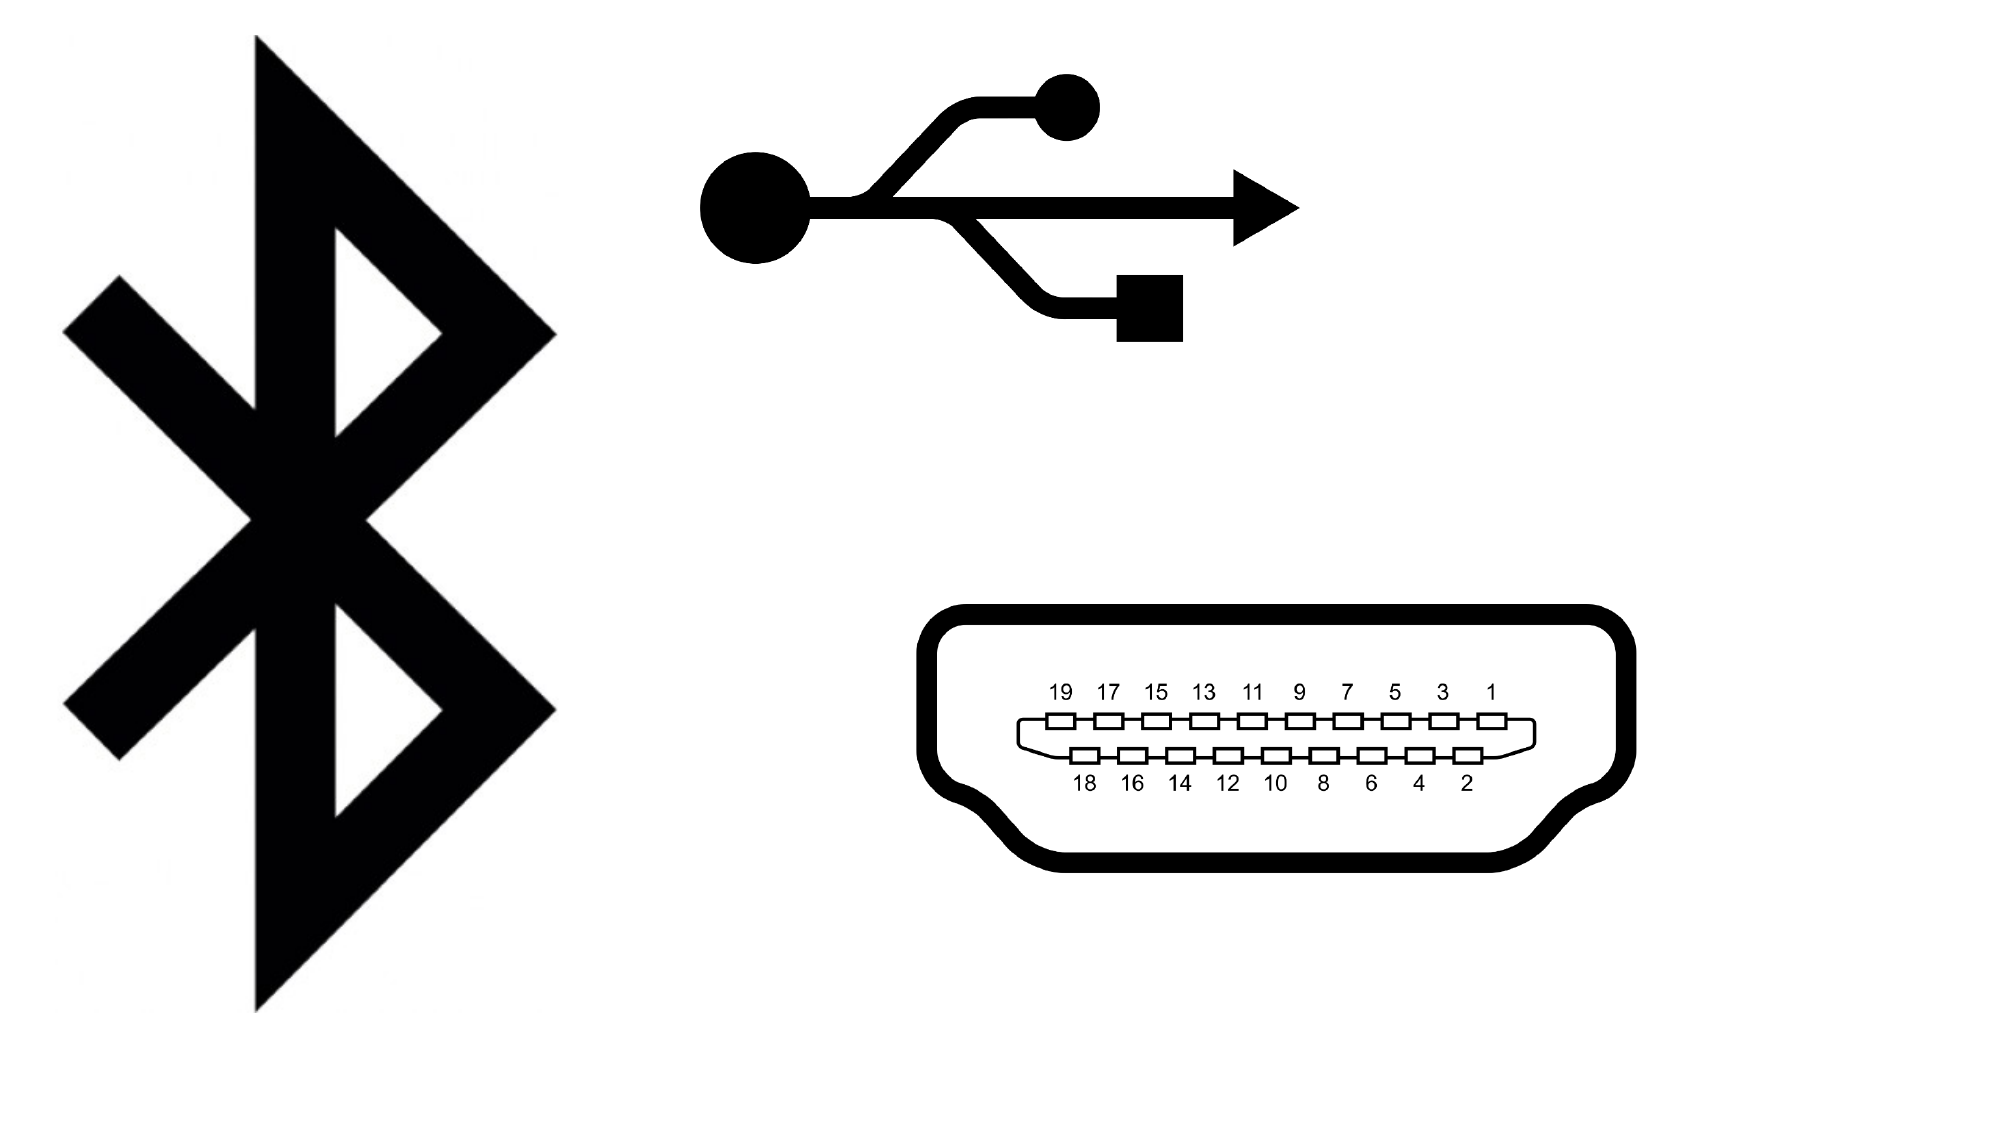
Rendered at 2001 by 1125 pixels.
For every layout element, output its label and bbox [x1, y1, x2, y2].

picture [55, 35, 591, 1013]
picture [683, 55, 1316, 360]
picture [891, 580, 1661, 896]
